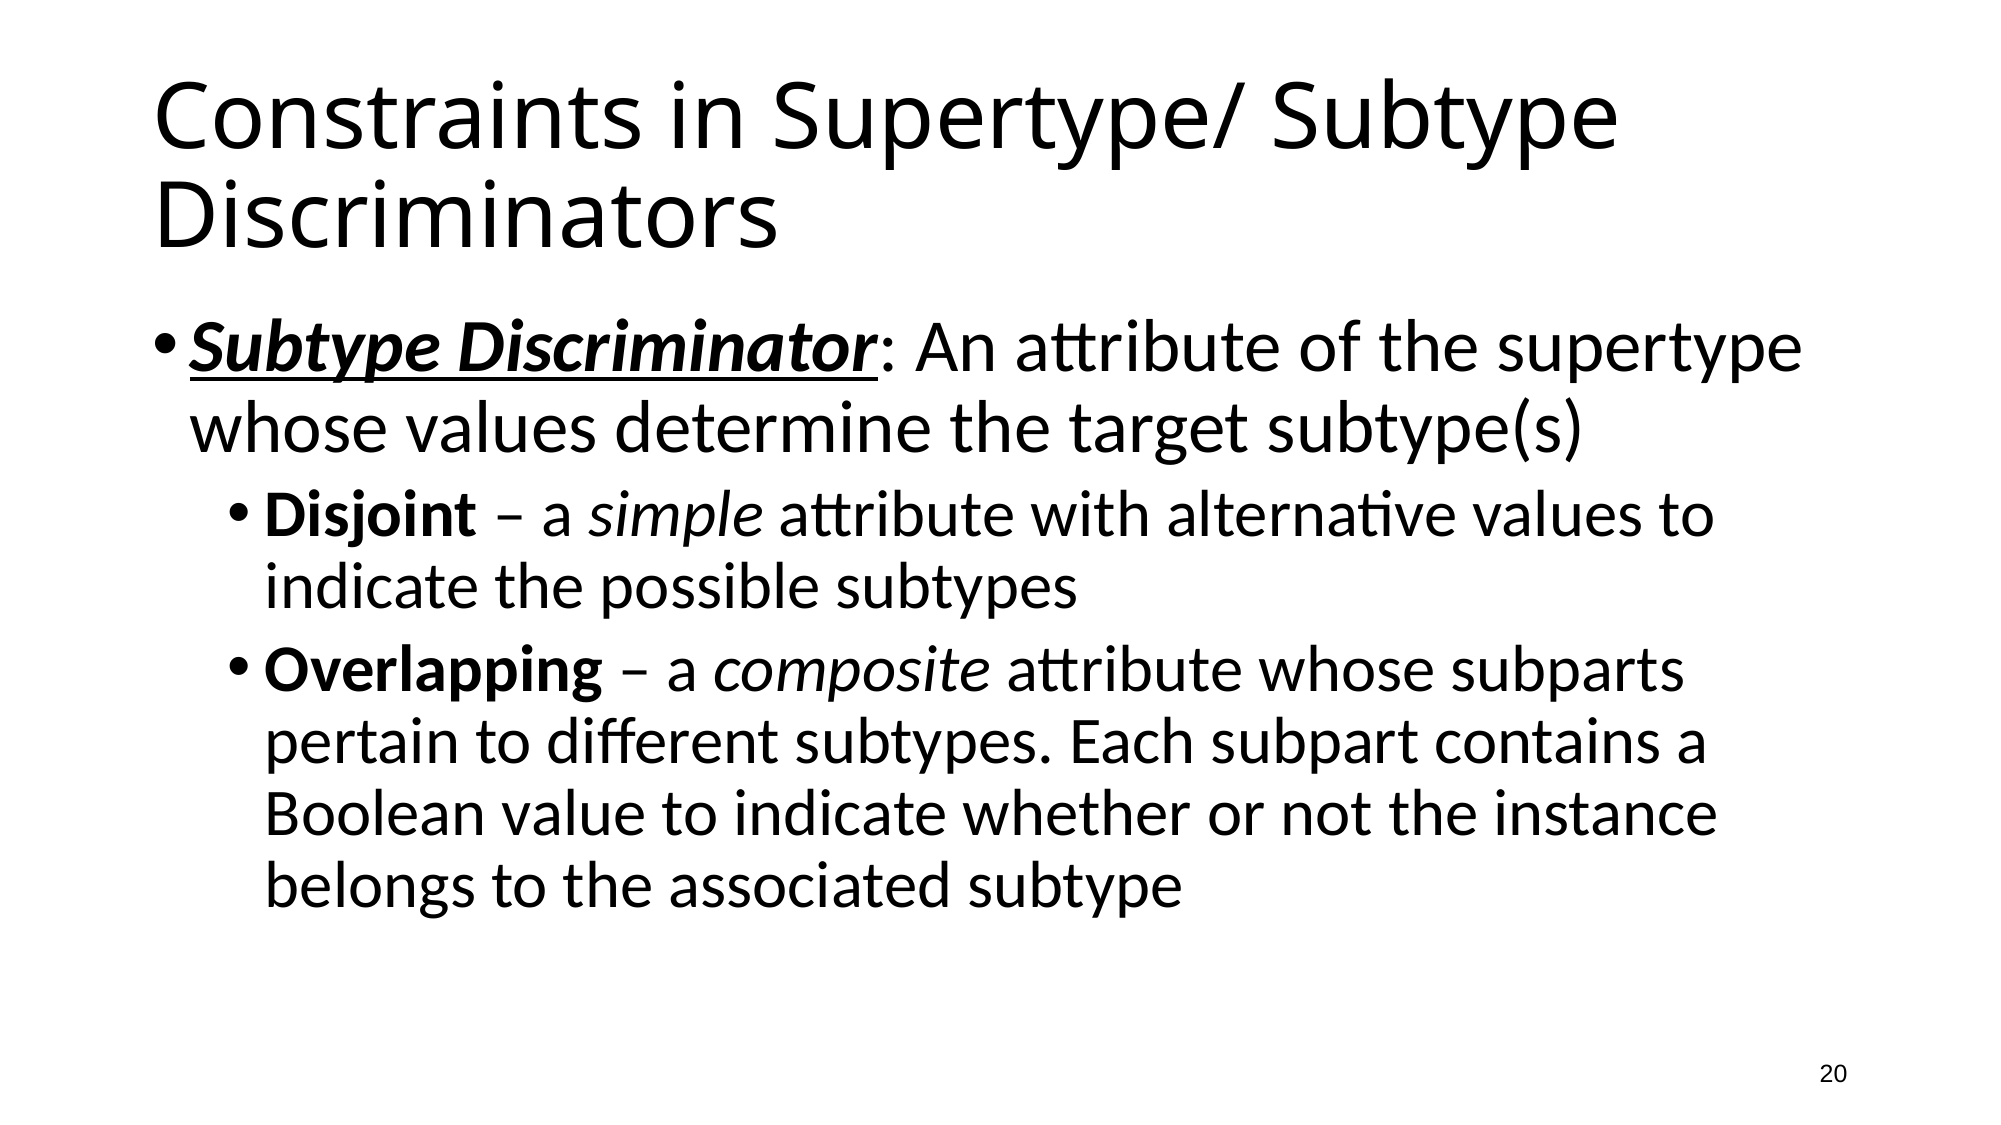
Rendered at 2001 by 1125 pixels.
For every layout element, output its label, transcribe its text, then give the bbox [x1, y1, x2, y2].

list Subtype Discriminator: An attribute of the supertype whose values determine the target subtype(s) Disjoint – a simple attribute with alternative values to indicate the possible subtypes Overlapping – a composite attribute whose subparts pertain to different subtypes. Each subpart contains a Boolean value to indicate whether or not the instance belongs to the associated subtype [137, 299, 1863, 1014]
title Constraints in Supertype/ Subtype Discriminators [137, 59, 1863, 278]
slide_number 20 [1412, 1042, 1863, 1103]
